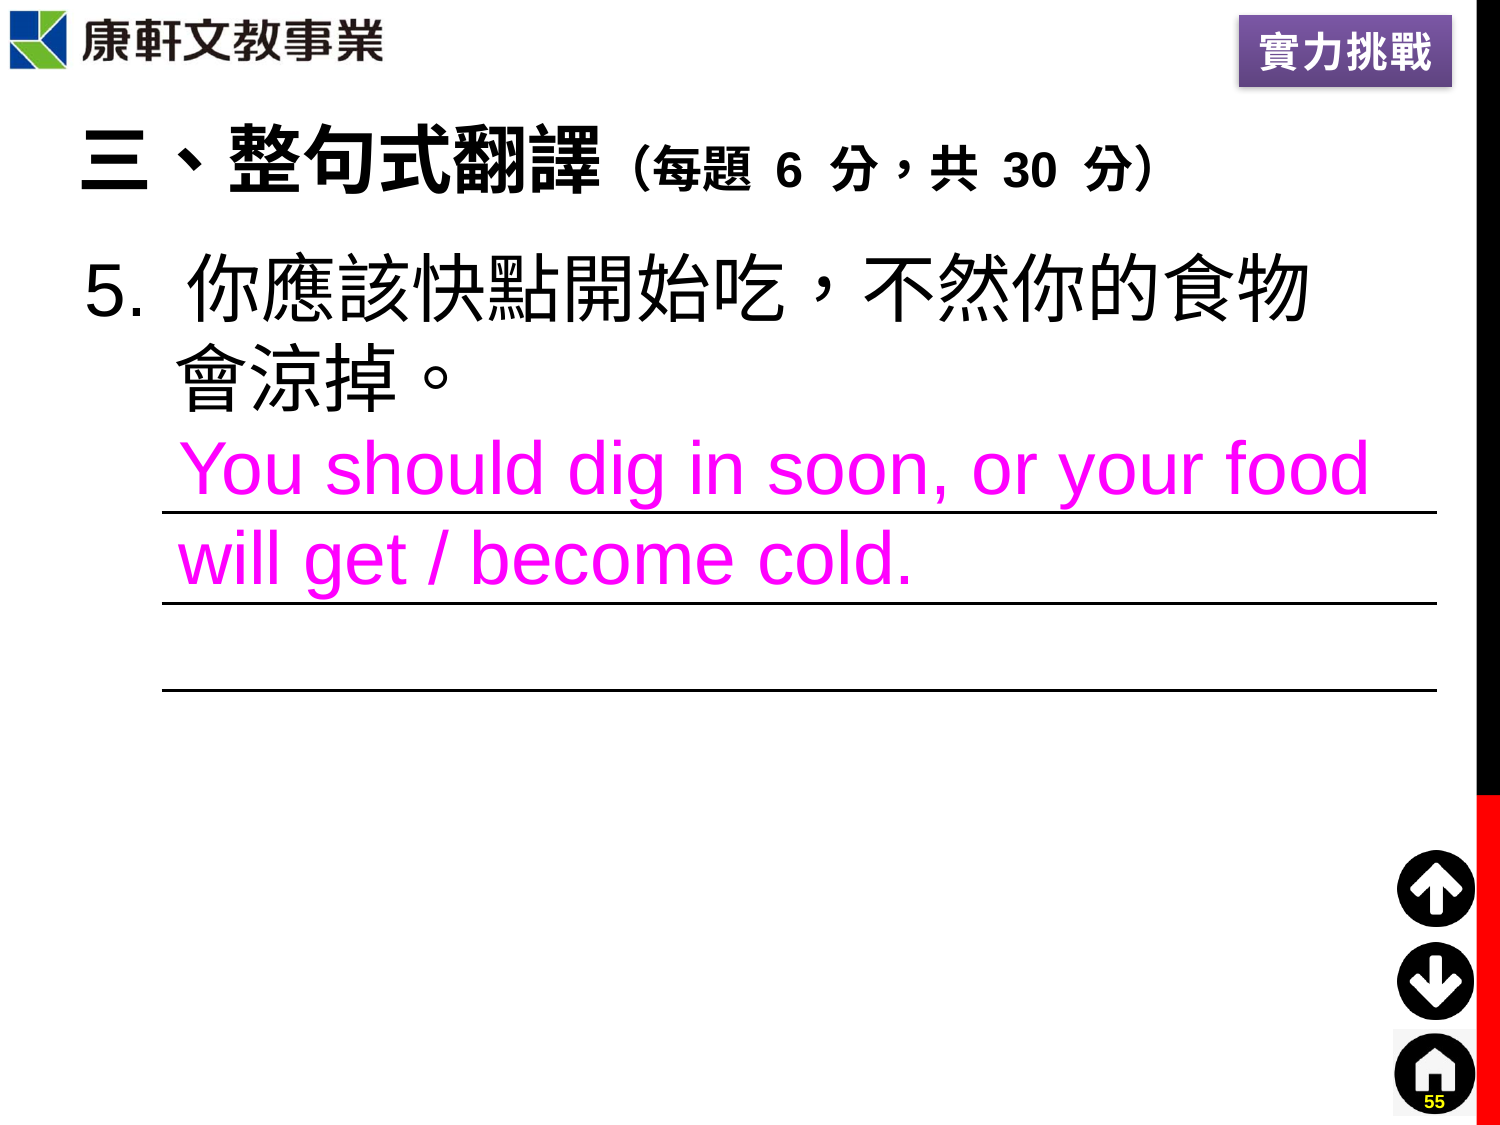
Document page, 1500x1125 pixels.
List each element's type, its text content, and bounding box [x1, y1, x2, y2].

picture [1393, 1029, 1476, 1116]
picture [8, 9, 387, 70]
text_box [70, 234, 1438, 691]
text_box 實力挑戰 [1239, 15, 1452, 87]
picture [1397, 850, 1475, 928]
text_box 三、整句式翻譯（每題 6 分，共 30 分） [62, 111, 1221, 210]
picture [1396, 942, 1475, 1020]
